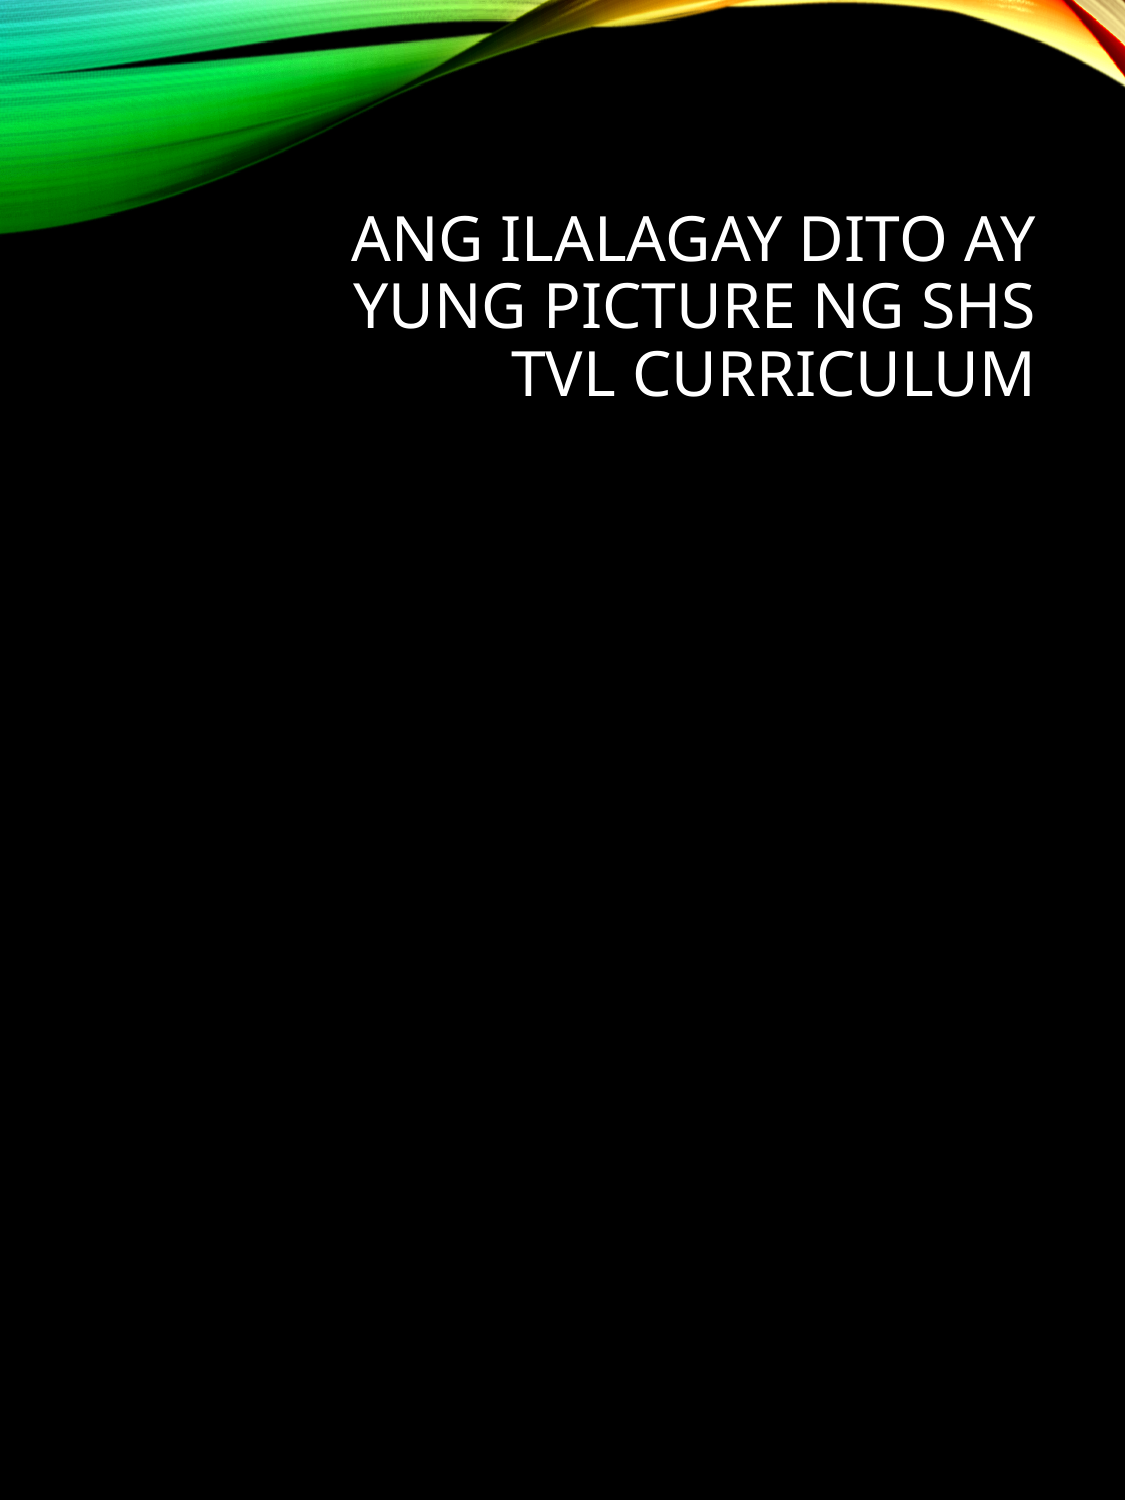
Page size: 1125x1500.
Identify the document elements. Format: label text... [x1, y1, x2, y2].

picture [0, 0, 1125, 237]
title Ang ilalagay dito ay yung picture ng SHS TVL CURRICULUM [267, 167, 1052, 450]
